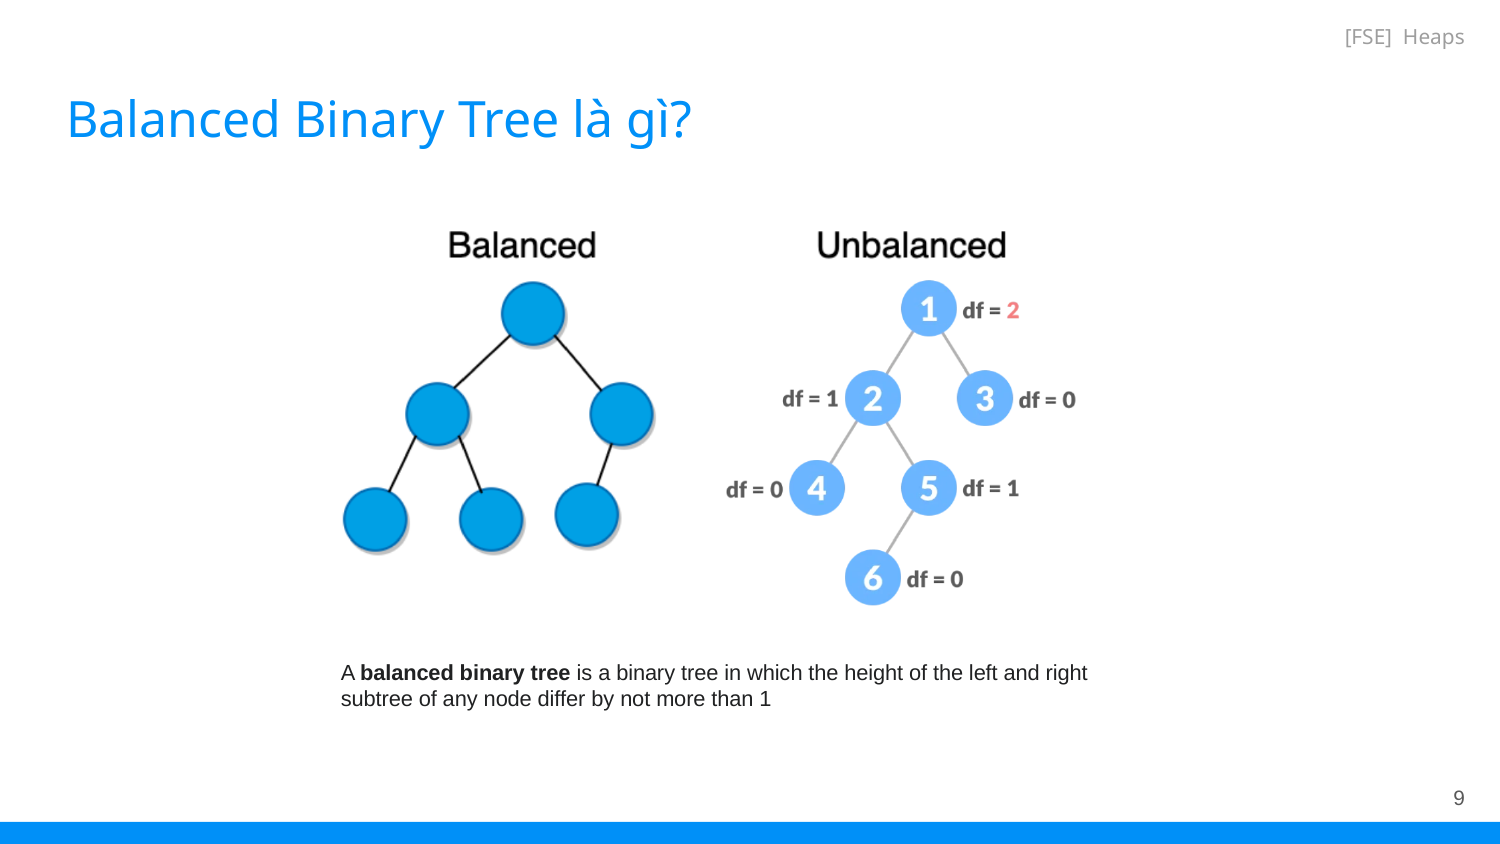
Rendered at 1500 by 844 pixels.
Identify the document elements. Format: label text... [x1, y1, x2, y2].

picture [260, 198, 1175, 626]
text_box A balanced binary tree is a binary tree in which the height of the left and right subtree of any node differ by not more than 1 [325, 643, 1109, 726]
text_box [0, 821, 1500, 844]
title Balanced Binary Tree là gì? [51, 72, 1449, 167]
slide_number ‹#› [1389, 764, 1480, 830]
text_box [FSE] Heaps [1182, 10, 1480, 61]
